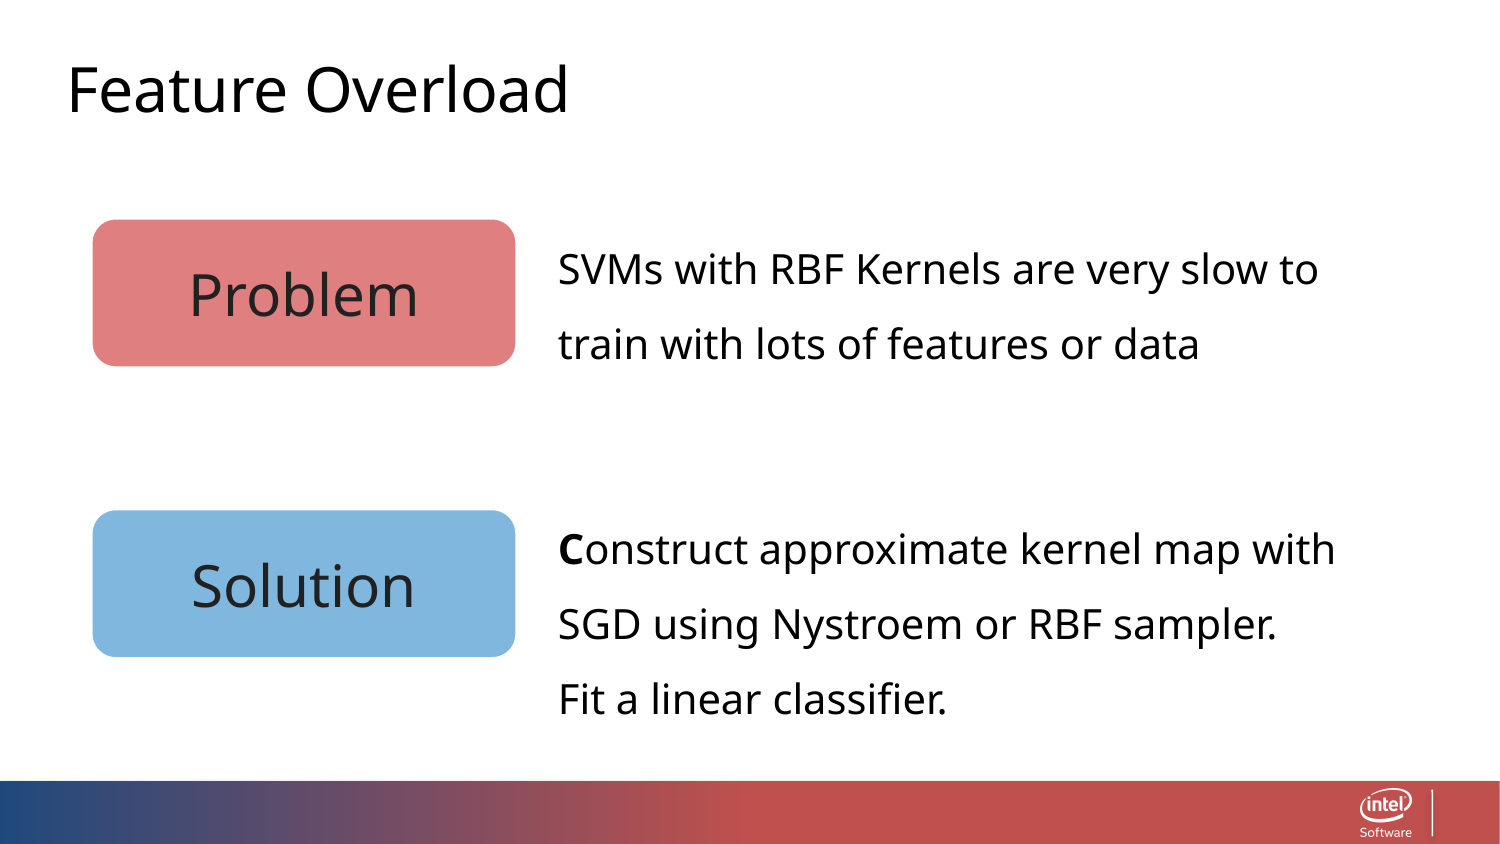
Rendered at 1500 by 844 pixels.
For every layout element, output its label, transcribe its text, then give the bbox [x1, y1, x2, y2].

picture [1360, 788, 1412, 837]
text_box SVMs with RBF Kernels are very slow to train with lots of features or data [556, 217, 1338, 387]
text_box Construct approximate kernel map with SGD using Nystroem or RBF sampler. Fit a linear classifier. [556, 498, 1338, 720]
text_box Feature Overload [65, 50, 1450, 126]
text_box Solution [88, 506, 520, 662]
text_box Problem [88, 215, 520, 371]
